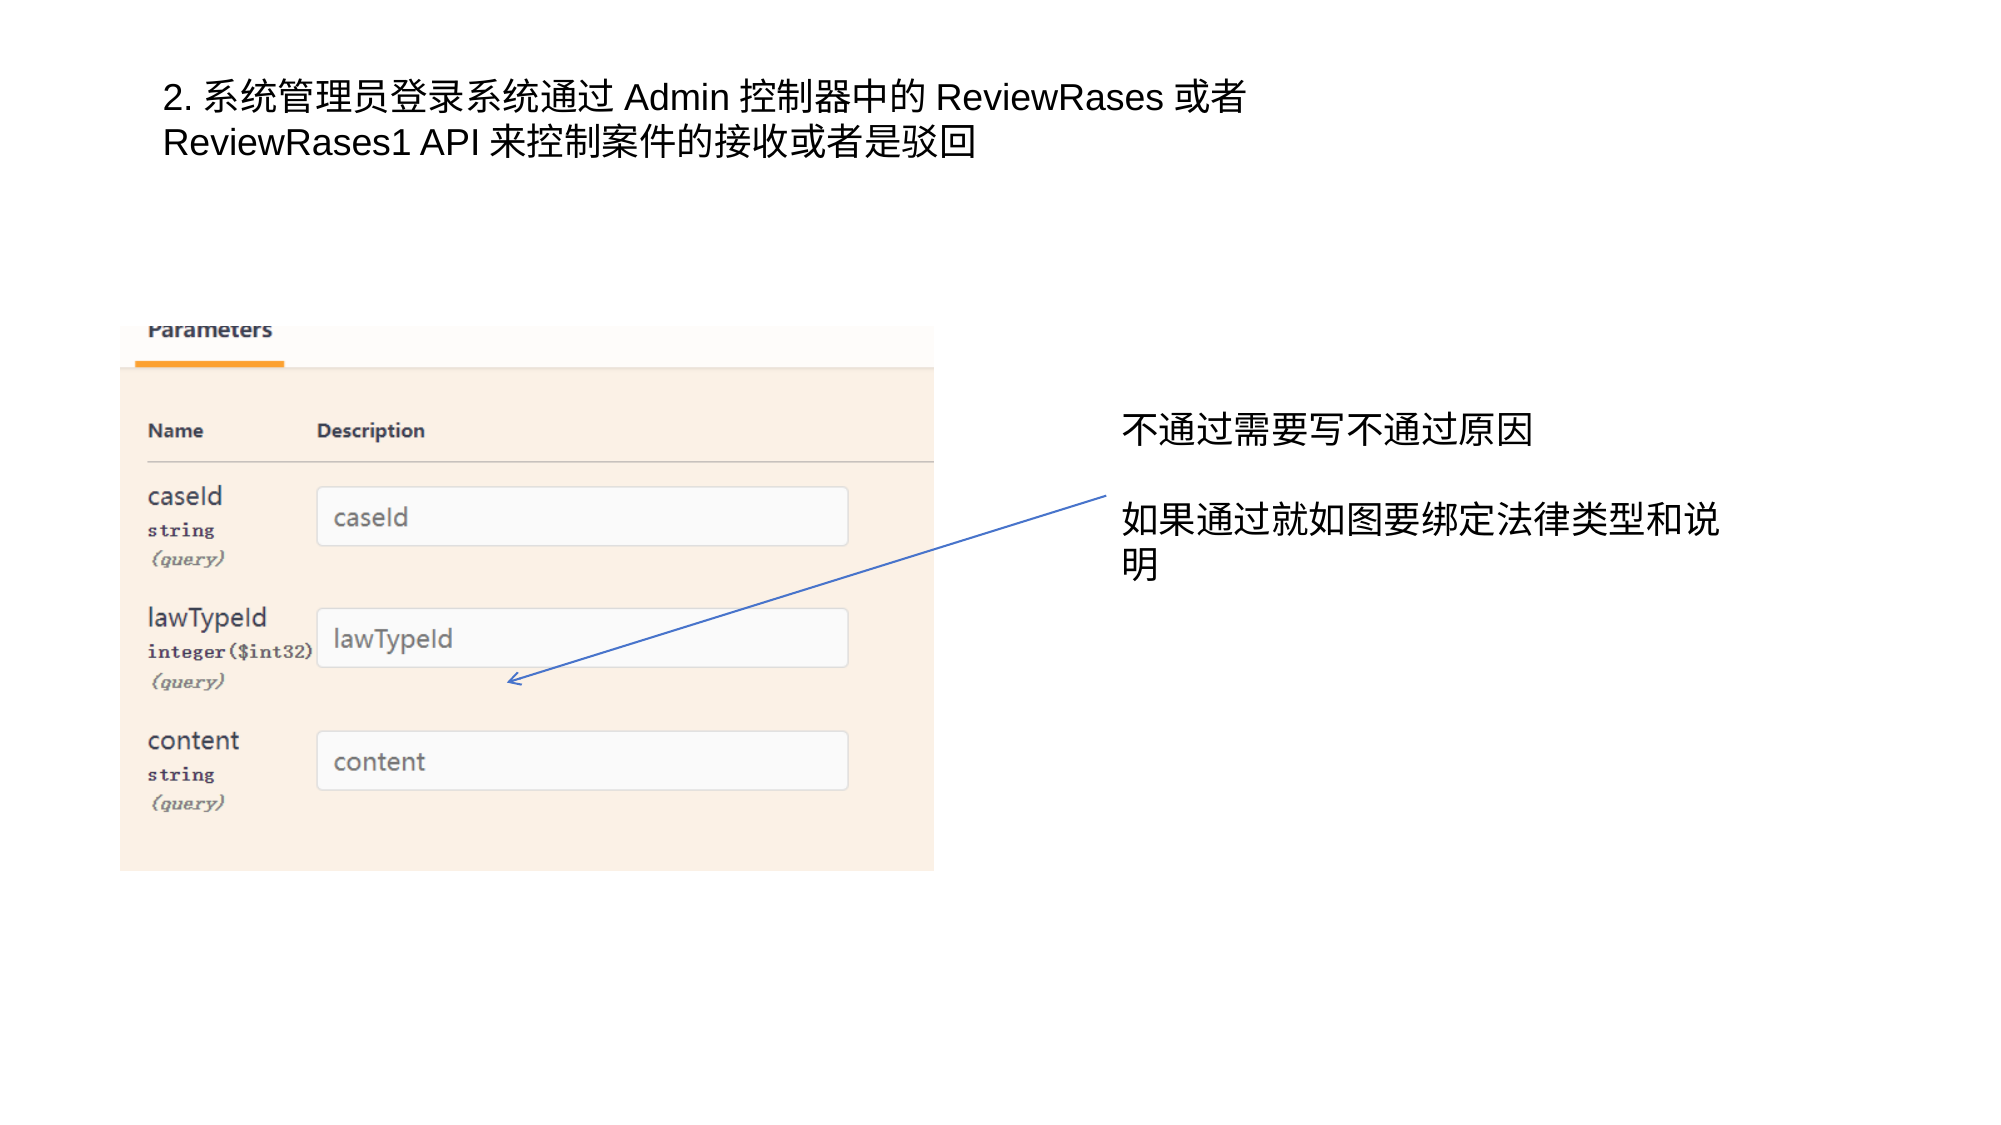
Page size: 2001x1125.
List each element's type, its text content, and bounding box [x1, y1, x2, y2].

picture [120, 325, 934, 871]
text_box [506, 496, 1107, 684]
text_box 2.系统管理员登录系统通过Admin控制器中的ReviewRases或者ReviewRases1 API来控制案件的接收或者是驳回 [147, 65, 1494, 200]
text_box 不通过需要写不通过原因 如果通过就如图要绑定法律类型和说明 [1106, 398, 1773, 593]
